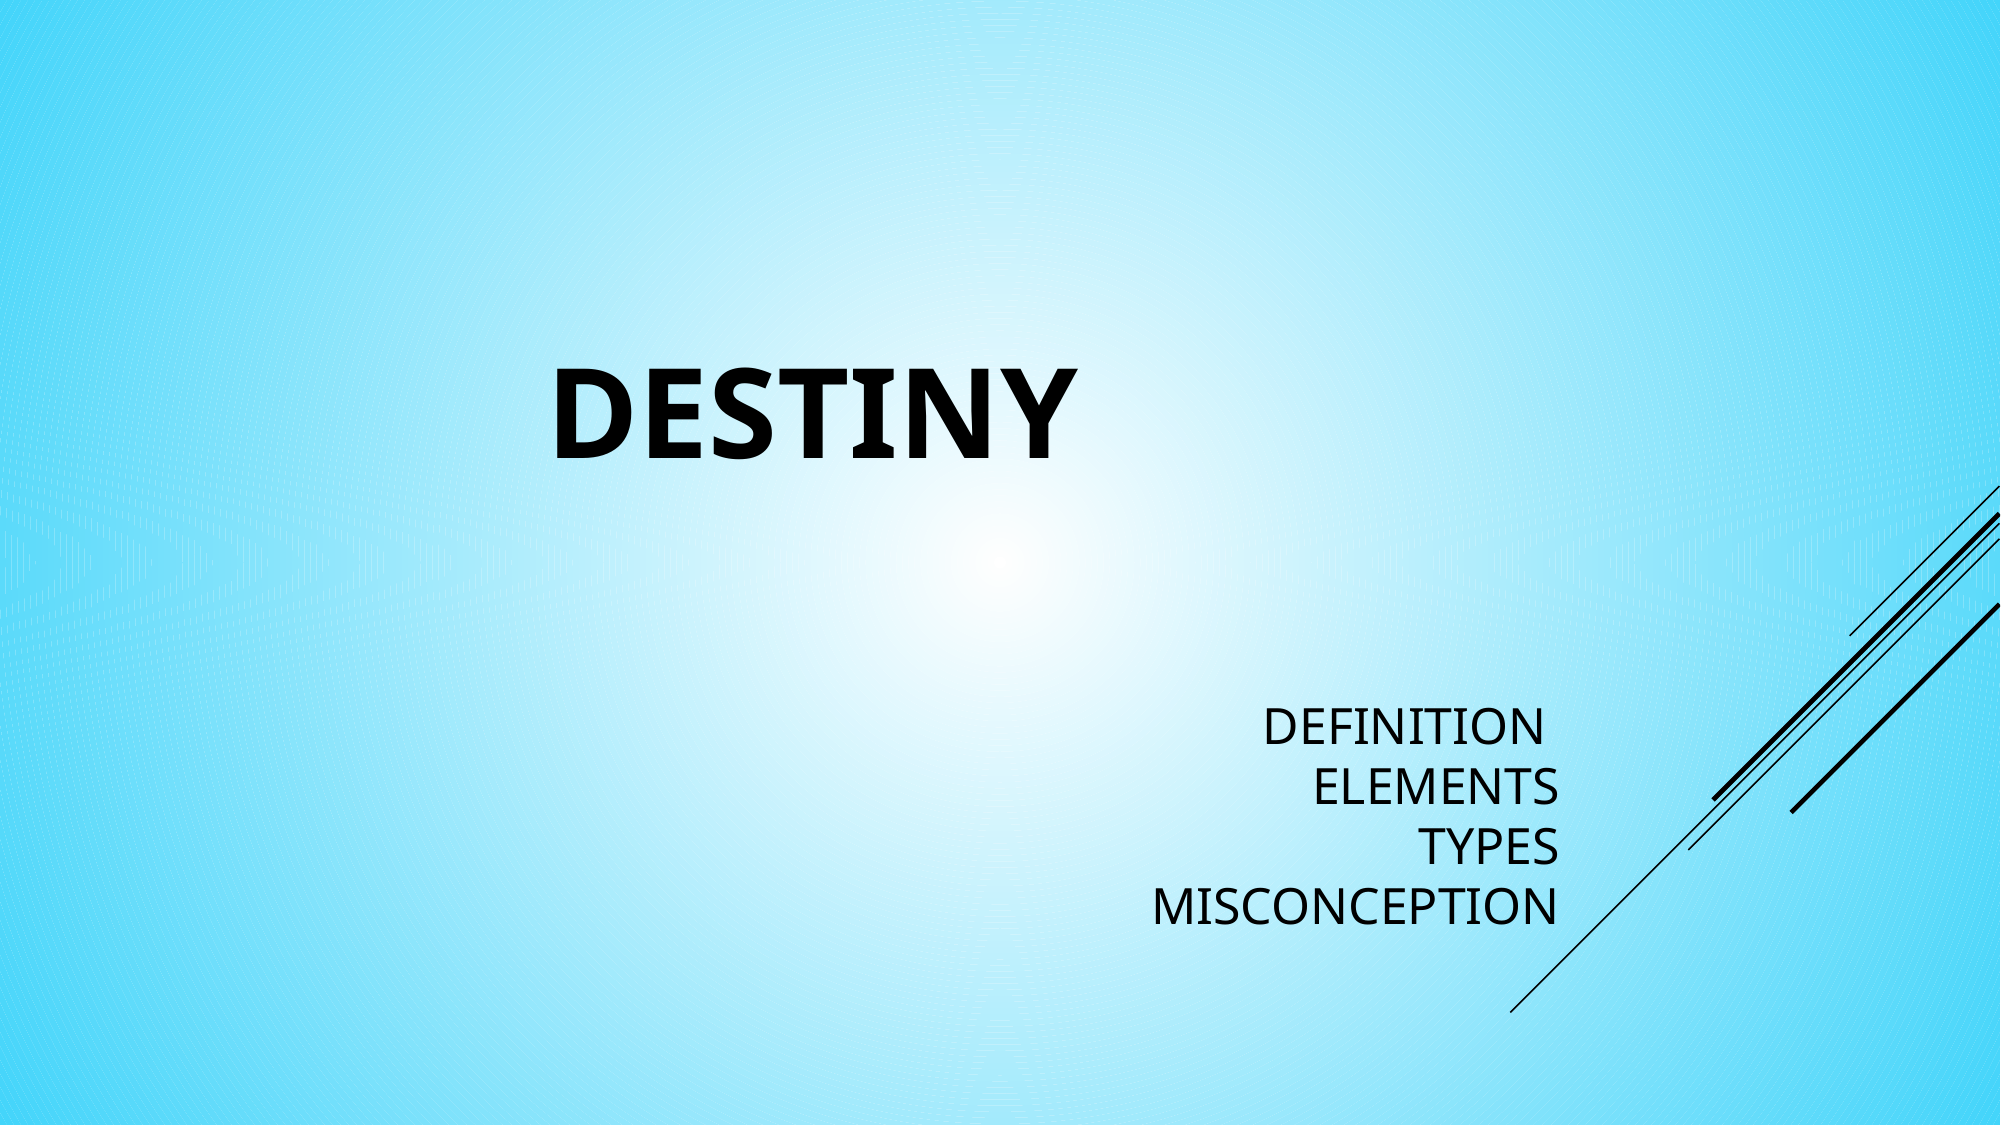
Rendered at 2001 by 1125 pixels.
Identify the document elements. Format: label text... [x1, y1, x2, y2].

list DESTINY [112, 112, 1513, 706]
title DEFINITION ELEMENTS TYPES MISCONCEPTION [112, 705, 1575, 984]
